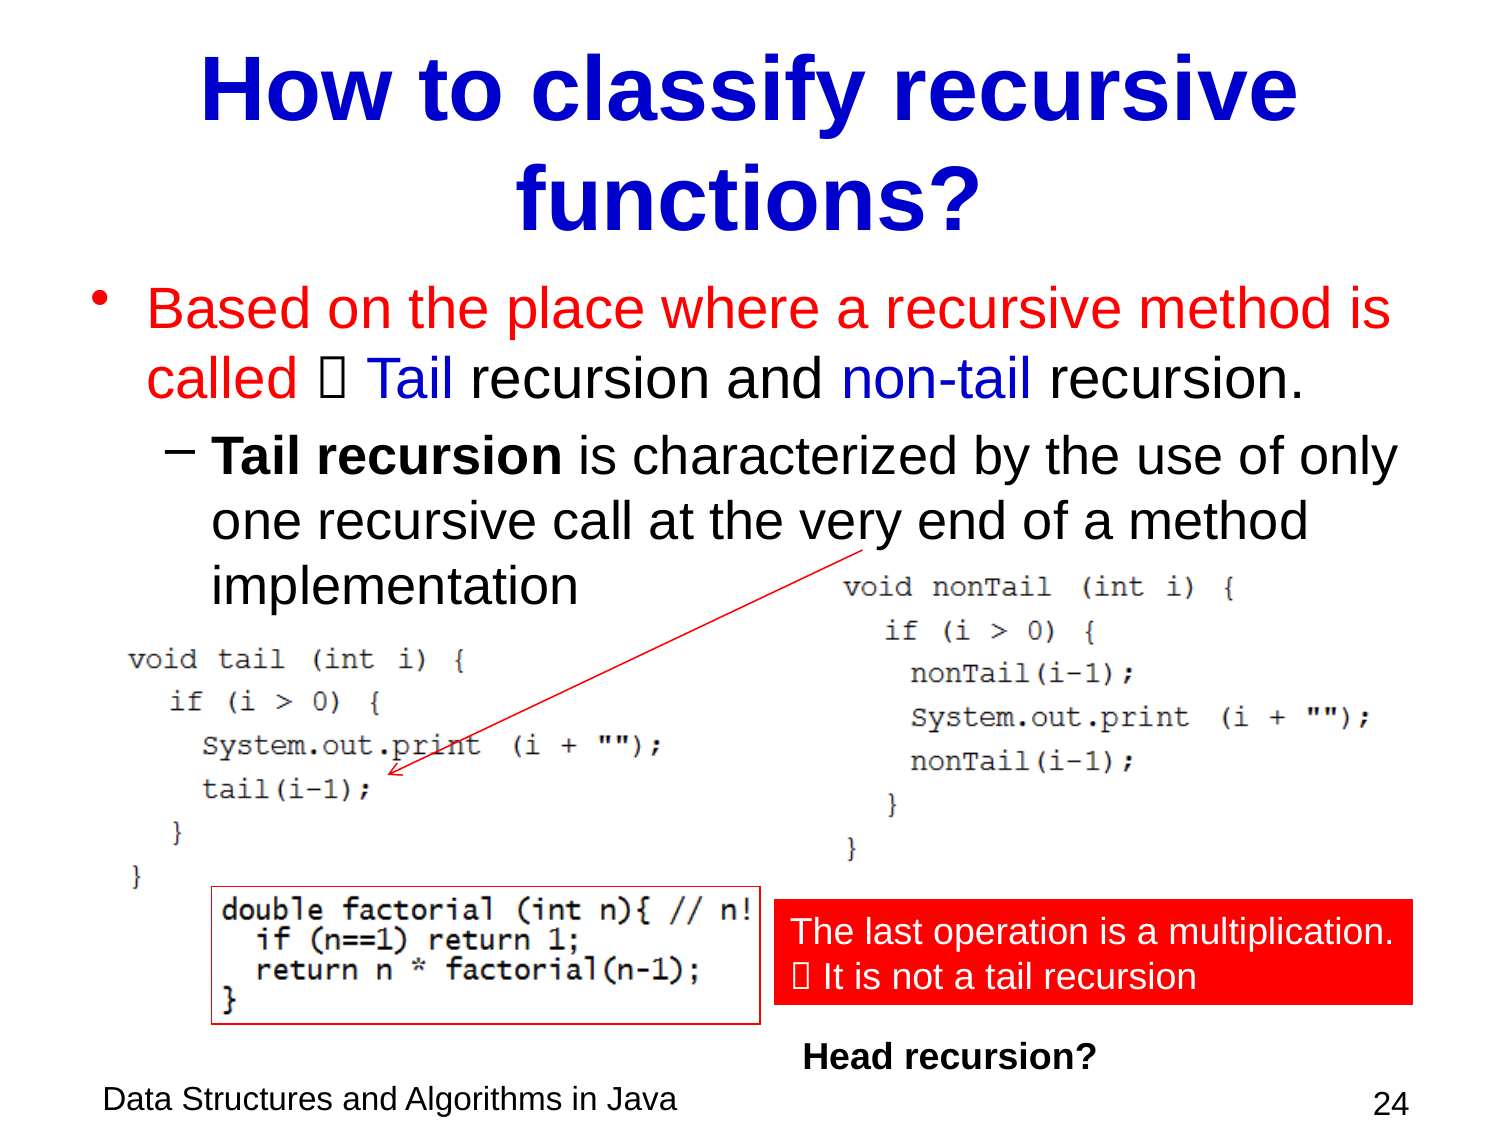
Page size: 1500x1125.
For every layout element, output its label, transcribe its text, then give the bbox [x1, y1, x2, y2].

list Based on the place where a recursive method is called  Tail recursion and non-tail recursion. Tail recursion is characterized by the use of only one recursive call at the very end of a method implementation [74, 262, 1426, 626]
picture [124, 637, 760, 1024]
text_box The last operation is a multiplication.  It is not a tail recursion [774, 899, 1413, 1005]
picture [837, 574, 1376, 866]
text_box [387, 549, 863, 776]
text_box Head recursion? [787, 1024, 1150, 1085]
slide_number 24 [1274, 1074, 1426, 1125]
title How to classify recursive functions? [74, 44, 1426, 233]
